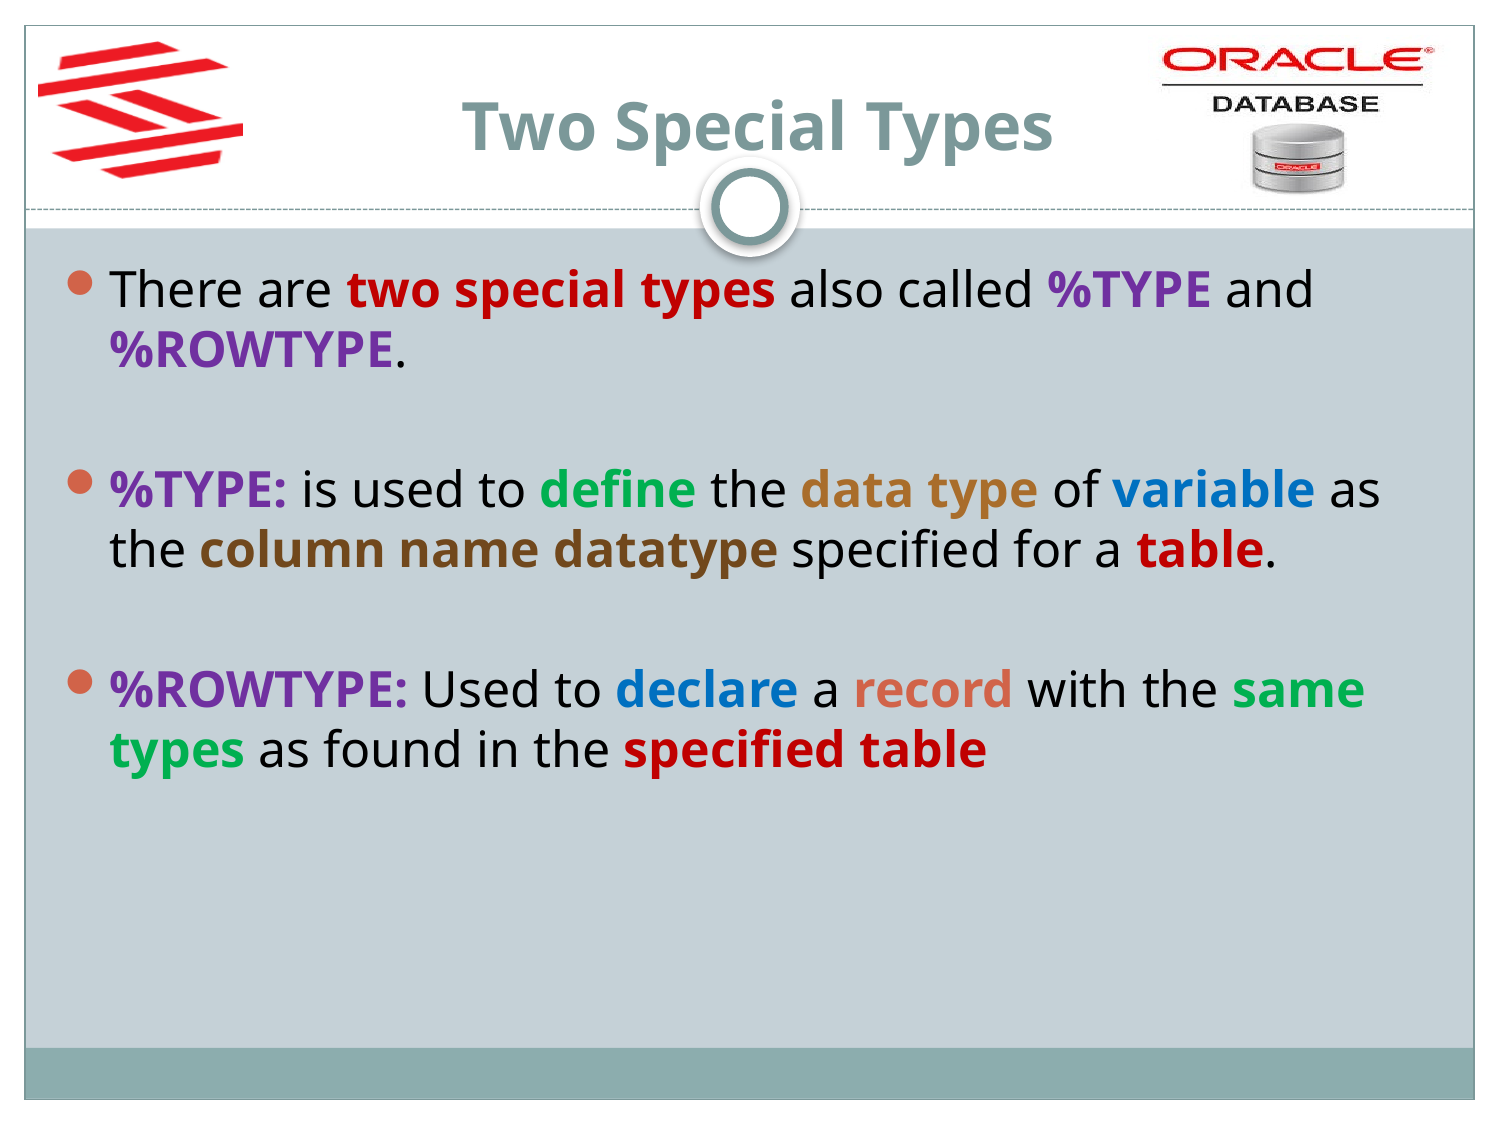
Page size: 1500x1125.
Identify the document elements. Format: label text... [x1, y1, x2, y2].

picture [1148, 34, 1453, 200]
list There are two special types also called %TYPE and %ROWTYPE. %TYPE: is used to define the data type of variable as the column name datatype specified for a table. %ROWTYPE: Used to declare a record with the same types as found in the specified table [49, 250, 1445, 1047]
picture [37, 40, 243, 185]
title Two Special Types [248, 46, 1141, 172]
